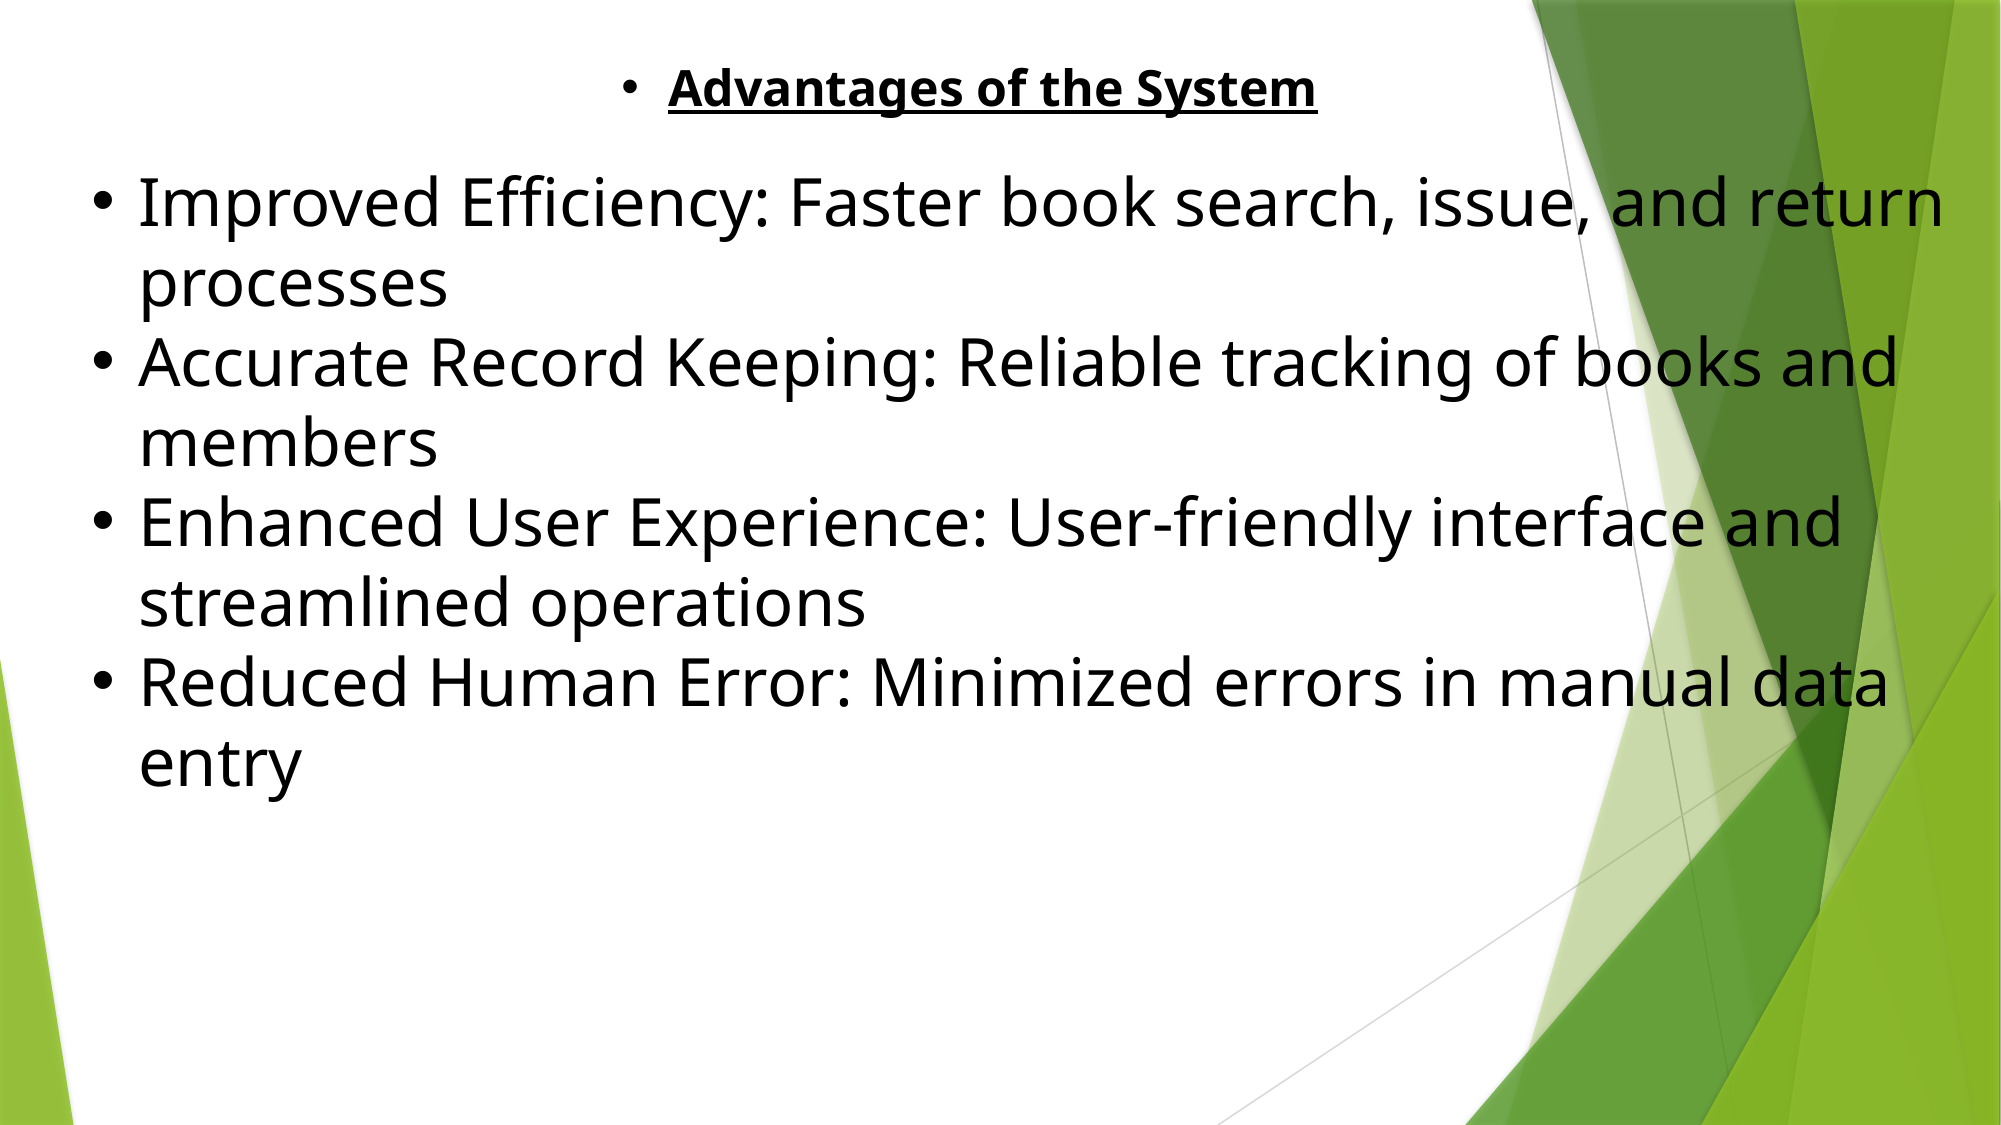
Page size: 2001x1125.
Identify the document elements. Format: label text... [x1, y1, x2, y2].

text_box Improved Efficiency: Faster book search, issue, and return processes Accurate Record Keeping: Reliable tracking of books and members Enhanced User Experience: User-friendly interface and streamlined operations Reduced Human Error: Minimized errors in manual data entry [76, 152, 1971, 807]
text_box Advantages of the System [497, 48, 1443, 124]
